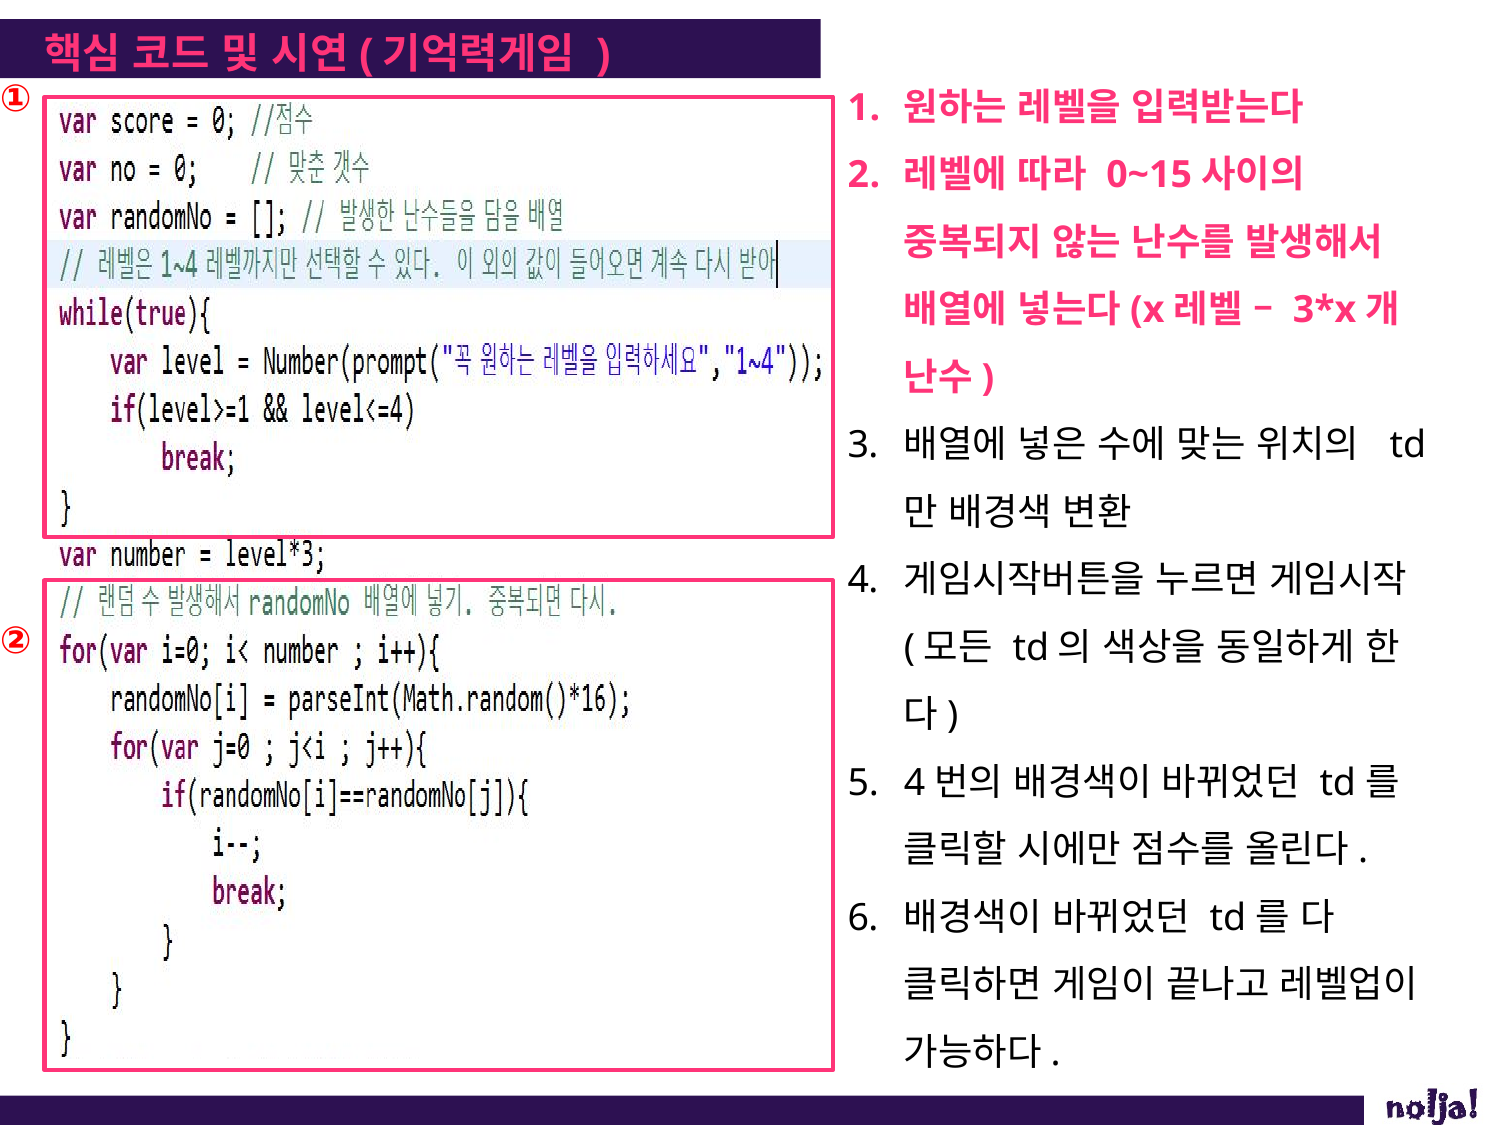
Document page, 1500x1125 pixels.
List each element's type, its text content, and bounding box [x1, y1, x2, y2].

text_box 원하는 레벨을 입력받는다 레벨에 따라 0~15사이의 중복되지 않는 난수를 발생해서 배열에 넣는다(x레벨 – 3*x개 난수) 배열에 넣은 수에 맞는 위치의 td만 배경색 변환 게임시작버튼을 누르면 게임시작(모든 td의 색상을 동일하게 한다) 4번의 배경색이 바뀌었던 td를 클릭할 시에만 점수를 올린다. 배경색이 바뀌었던 td를 다 클릭하면 게임이 끝나고 레벨업이 가능하다. [832, 52, 1451, 1080]
picture [44, 101, 833, 1059]
text_box ② [0, 608, 39, 668]
text_box ① [0, 66, 47, 127]
text_box [42, 1064, 835, 1072]
text_box 핵심 코드 및 시연(기억력게임 ) [29, 19, 786, 84]
text_box [42, 95, 835, 102]
picture [1364, 1083, 1500, 1125]
